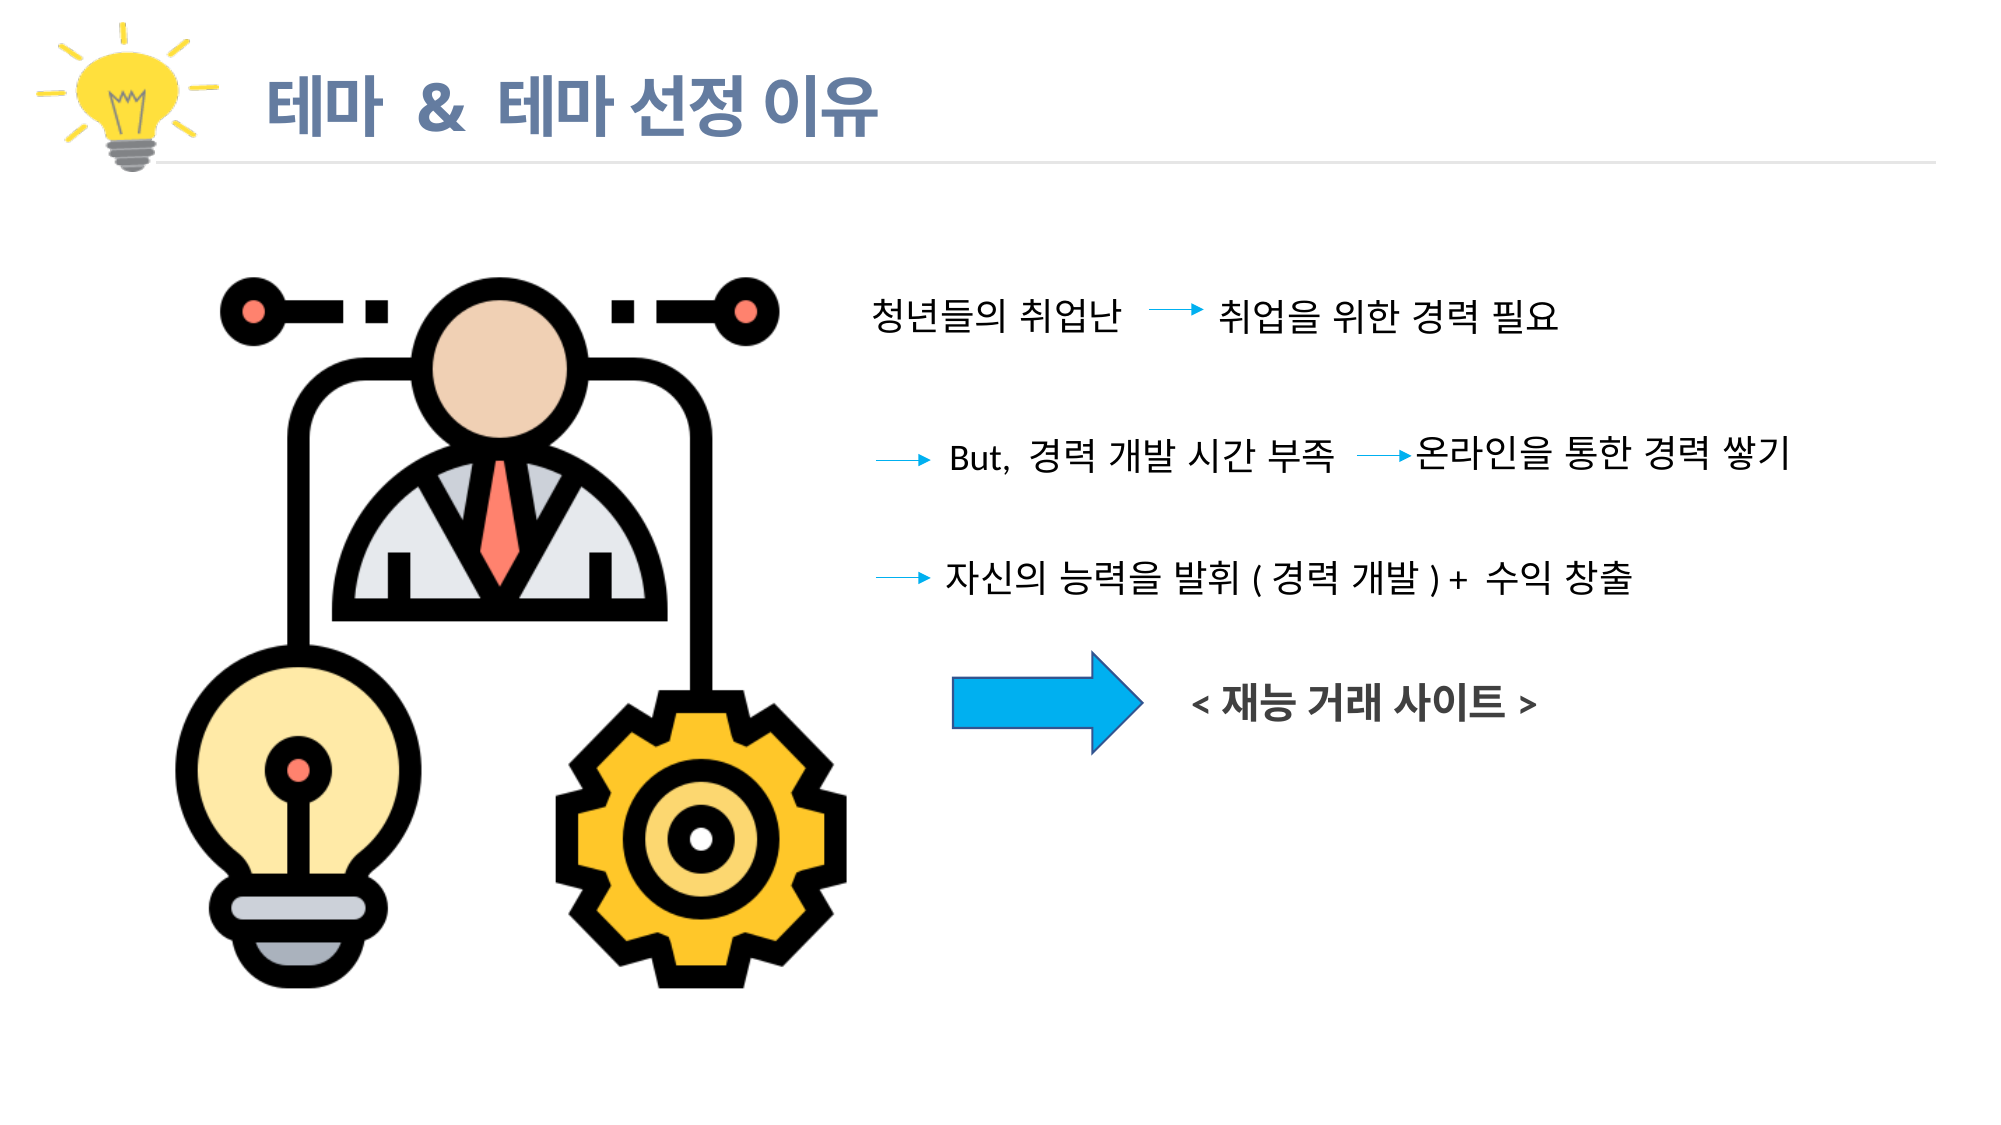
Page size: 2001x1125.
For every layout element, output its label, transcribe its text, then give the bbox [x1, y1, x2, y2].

text_box <재능 거래 사이트> [1176, 669, 2000, 834]
text_box But, 경력 개발 시간 부족 [934, 425, 1426, 486]
list 테마 & 테마 선정 이유 [250, 66, 1909, 153]
text_box 온라인을 통한 경력 쌓기 [1400, 422, 1892, 483]
picture [36, 22, 219, 172]
text_box 자신의 능력을 발휘(경력 개발) + 수익 창출 [930, 547, 1660, 608]
text_box 청년들의 취업난 [858, 285, 1252, 346]
text_box [858, 460, 1966, 625]
text_box 취업을 위한 경력 필요 [1203, 286, 1599, 347]
text_box [951, 650, 1145, 756]
picture [142, 266, 858, 1000]
